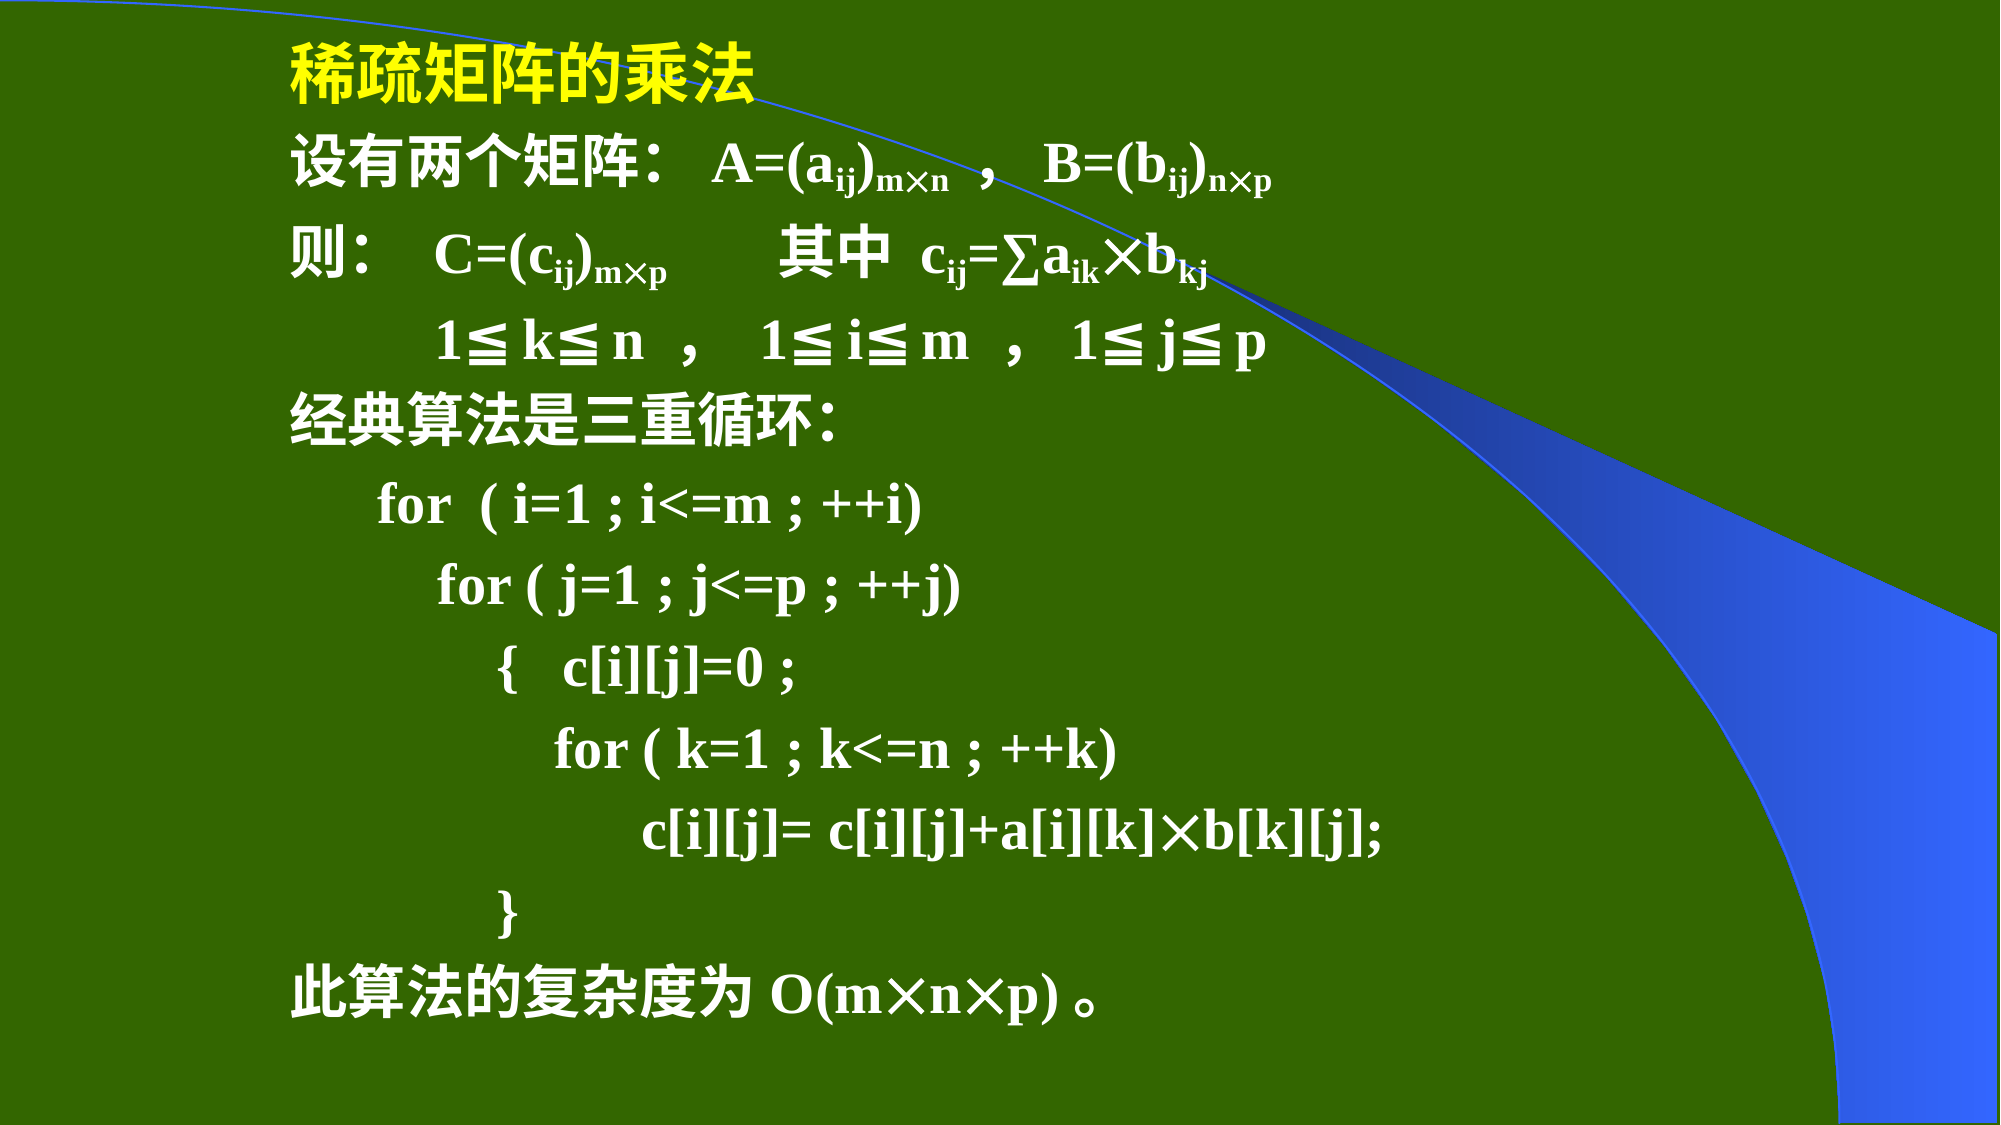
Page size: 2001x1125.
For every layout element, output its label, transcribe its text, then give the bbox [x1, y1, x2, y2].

list 稀疏矩阵的乘法 设有两个矩阵：A=(aij)mn ，B=(bij)np 则： C=(cij)mp 其中 cij=∑aikbkj 1≦k≦n ， 1≦i≦m ，1≦j≦p 经典算法是三重循环： for ( i=1 ; i<=m ; ++i) for ( j=1 ; j<=p ; ++j) { c[i][j]=0 ; for ( k=1 ; k<=n ; ++k) c[i][j]= c[i][j]+a[i][k]b[k][j]; } 此算法的复杂度为O(mnp)。 [274, 24, 1721, 1048]
